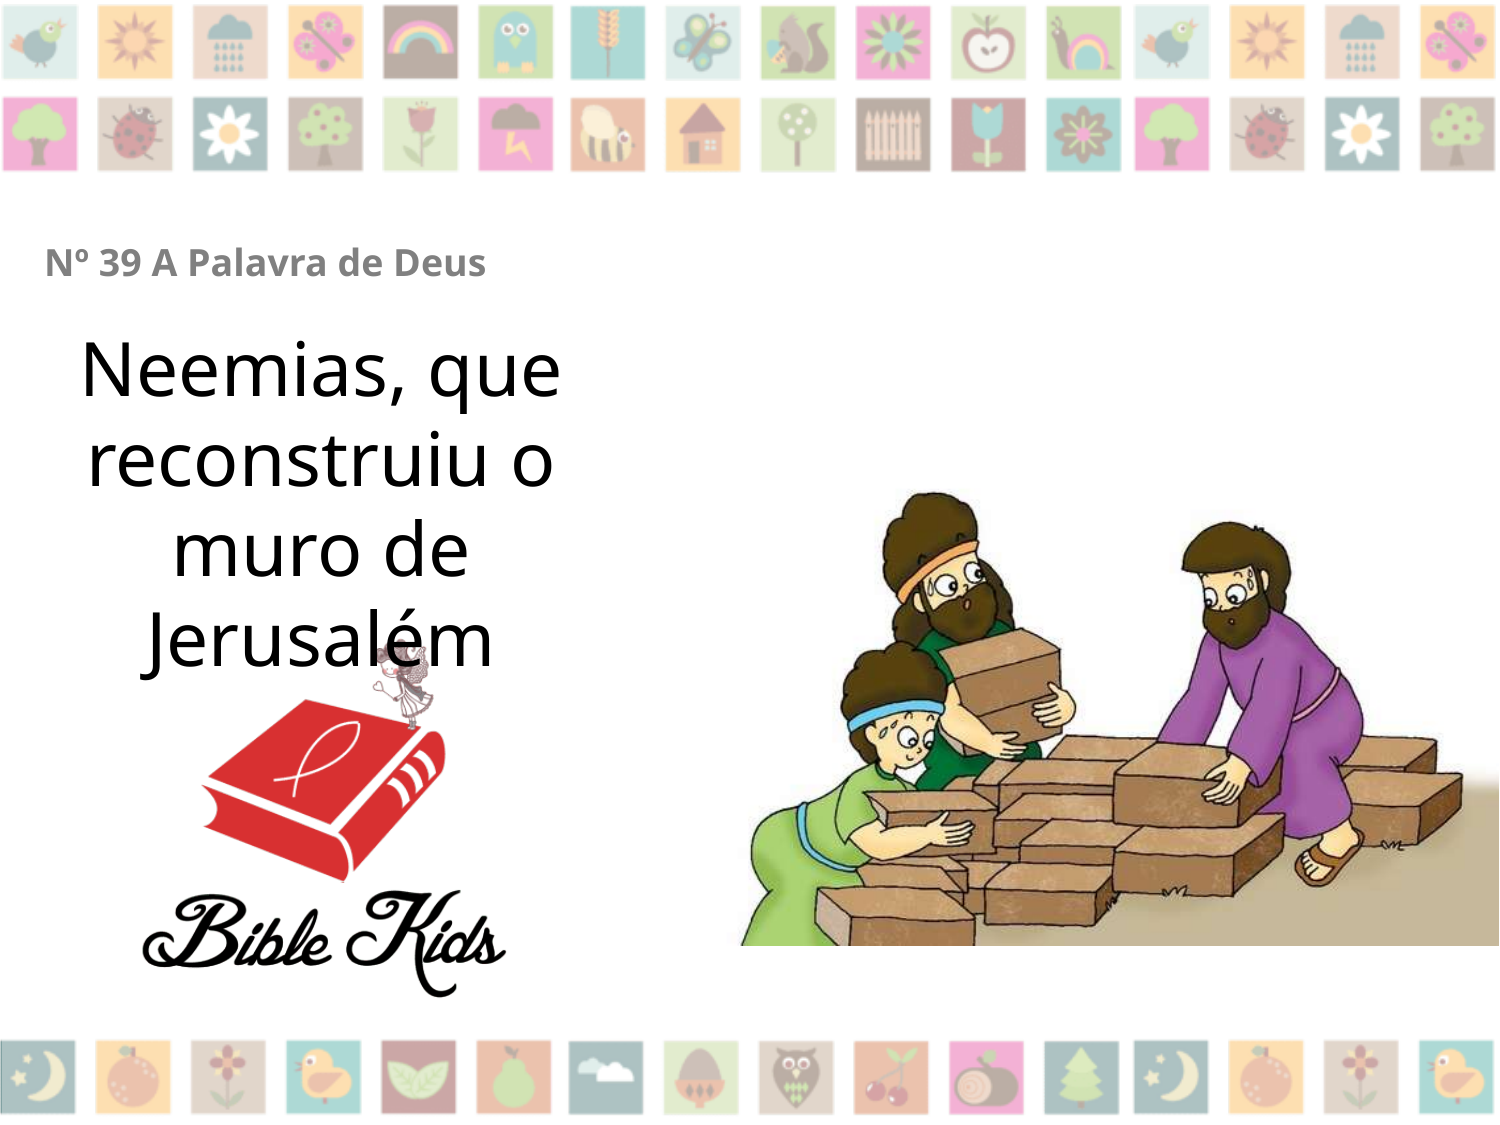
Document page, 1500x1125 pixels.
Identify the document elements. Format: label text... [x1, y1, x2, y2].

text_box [0, 1028, 1500, 1118]
picture [117, 600, 544, 1027]
text_box Nº 39 A Palavra de Deus [29, 231, 543, 292]
picture [643, 320, 1500, 946]
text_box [0, 3, 1500, 181]
text_box Neemias, que reconstruiu o muro de Jerusalém [0, 314, 644, 690]
